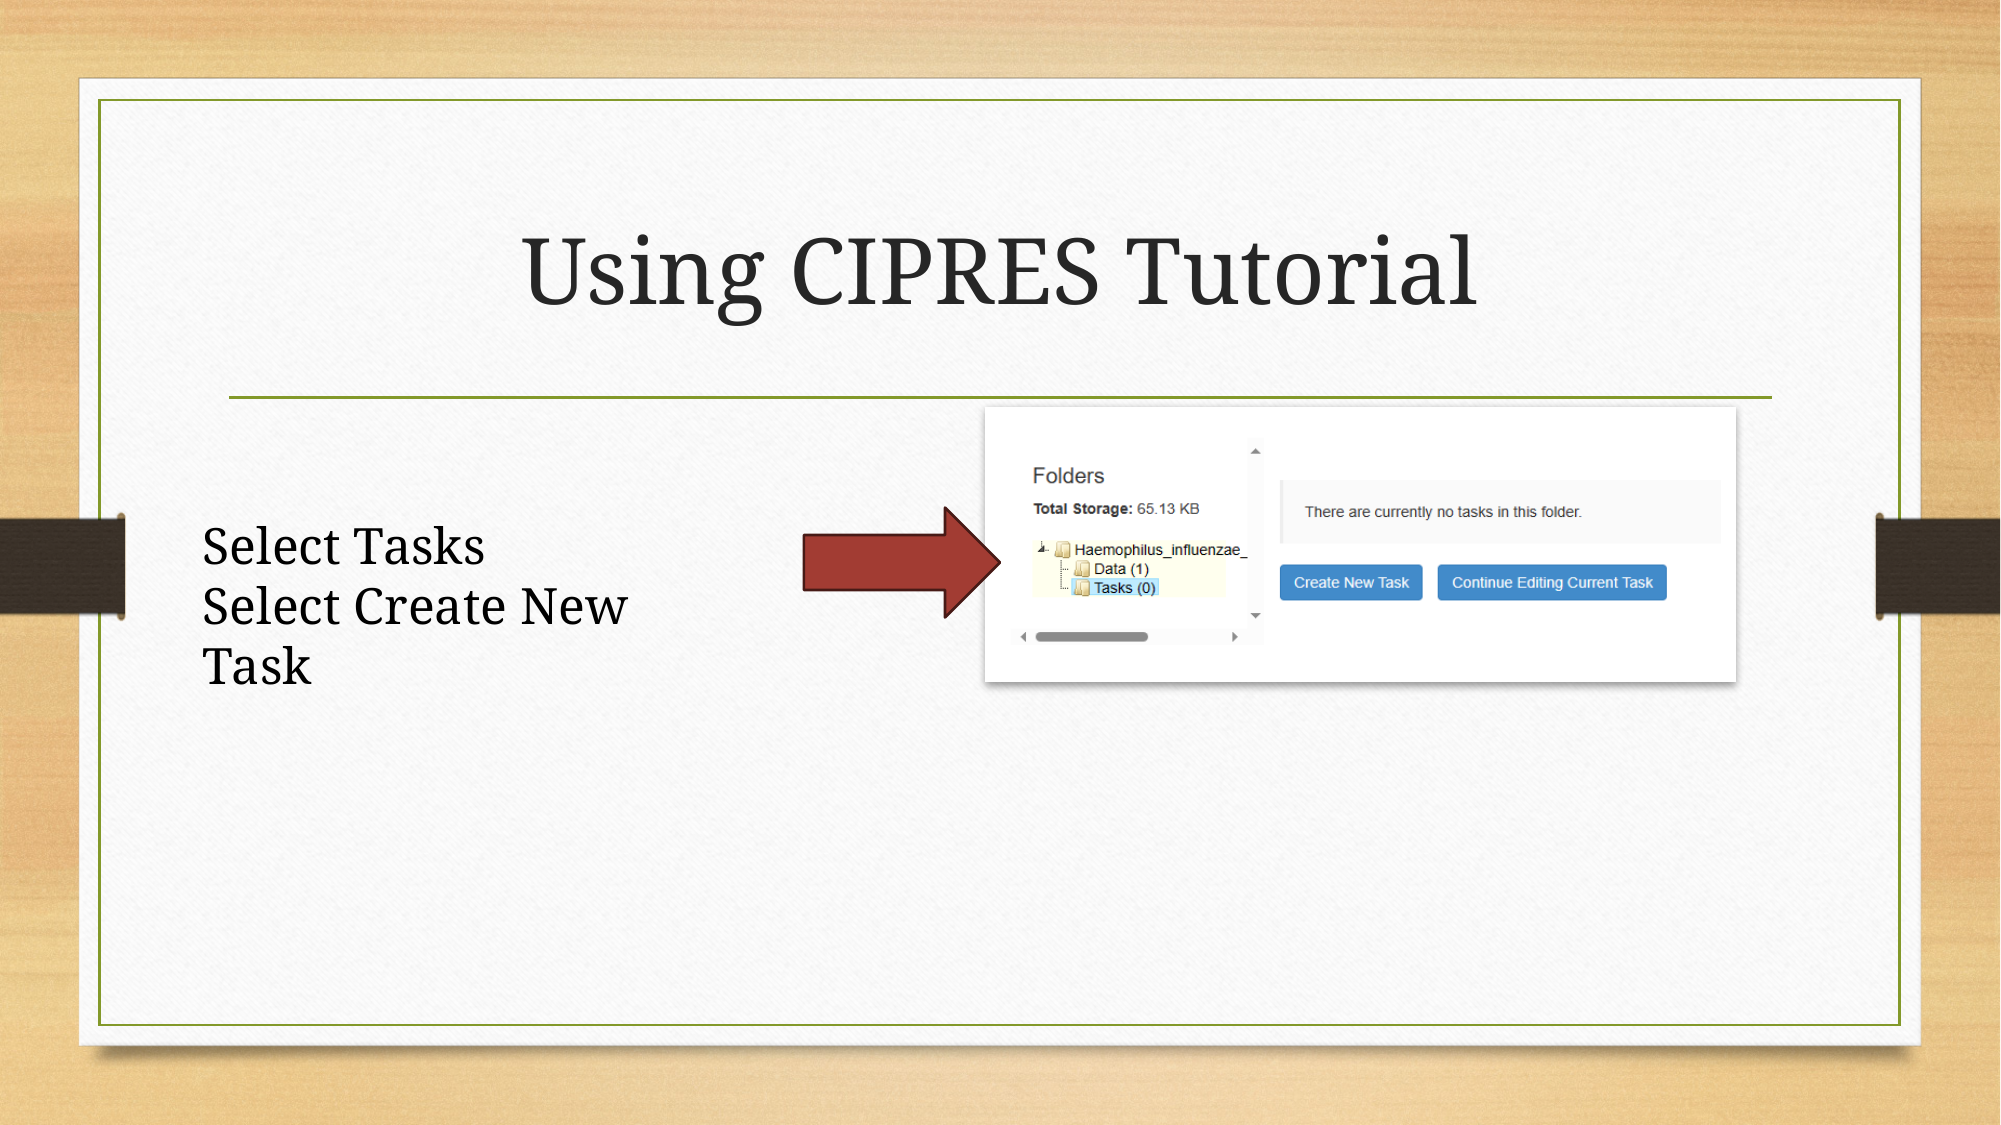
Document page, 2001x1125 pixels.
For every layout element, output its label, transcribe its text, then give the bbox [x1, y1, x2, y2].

picture [0, 0, 2001, 1125]
text_box [802, 506, 999, 619]
text_box Select Tasks Select Create New Task [187, 507, 755, 748]
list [999, 421, 1722, 669]
title Using CIPRES Tutorial [212, 161, 1788, 375]
